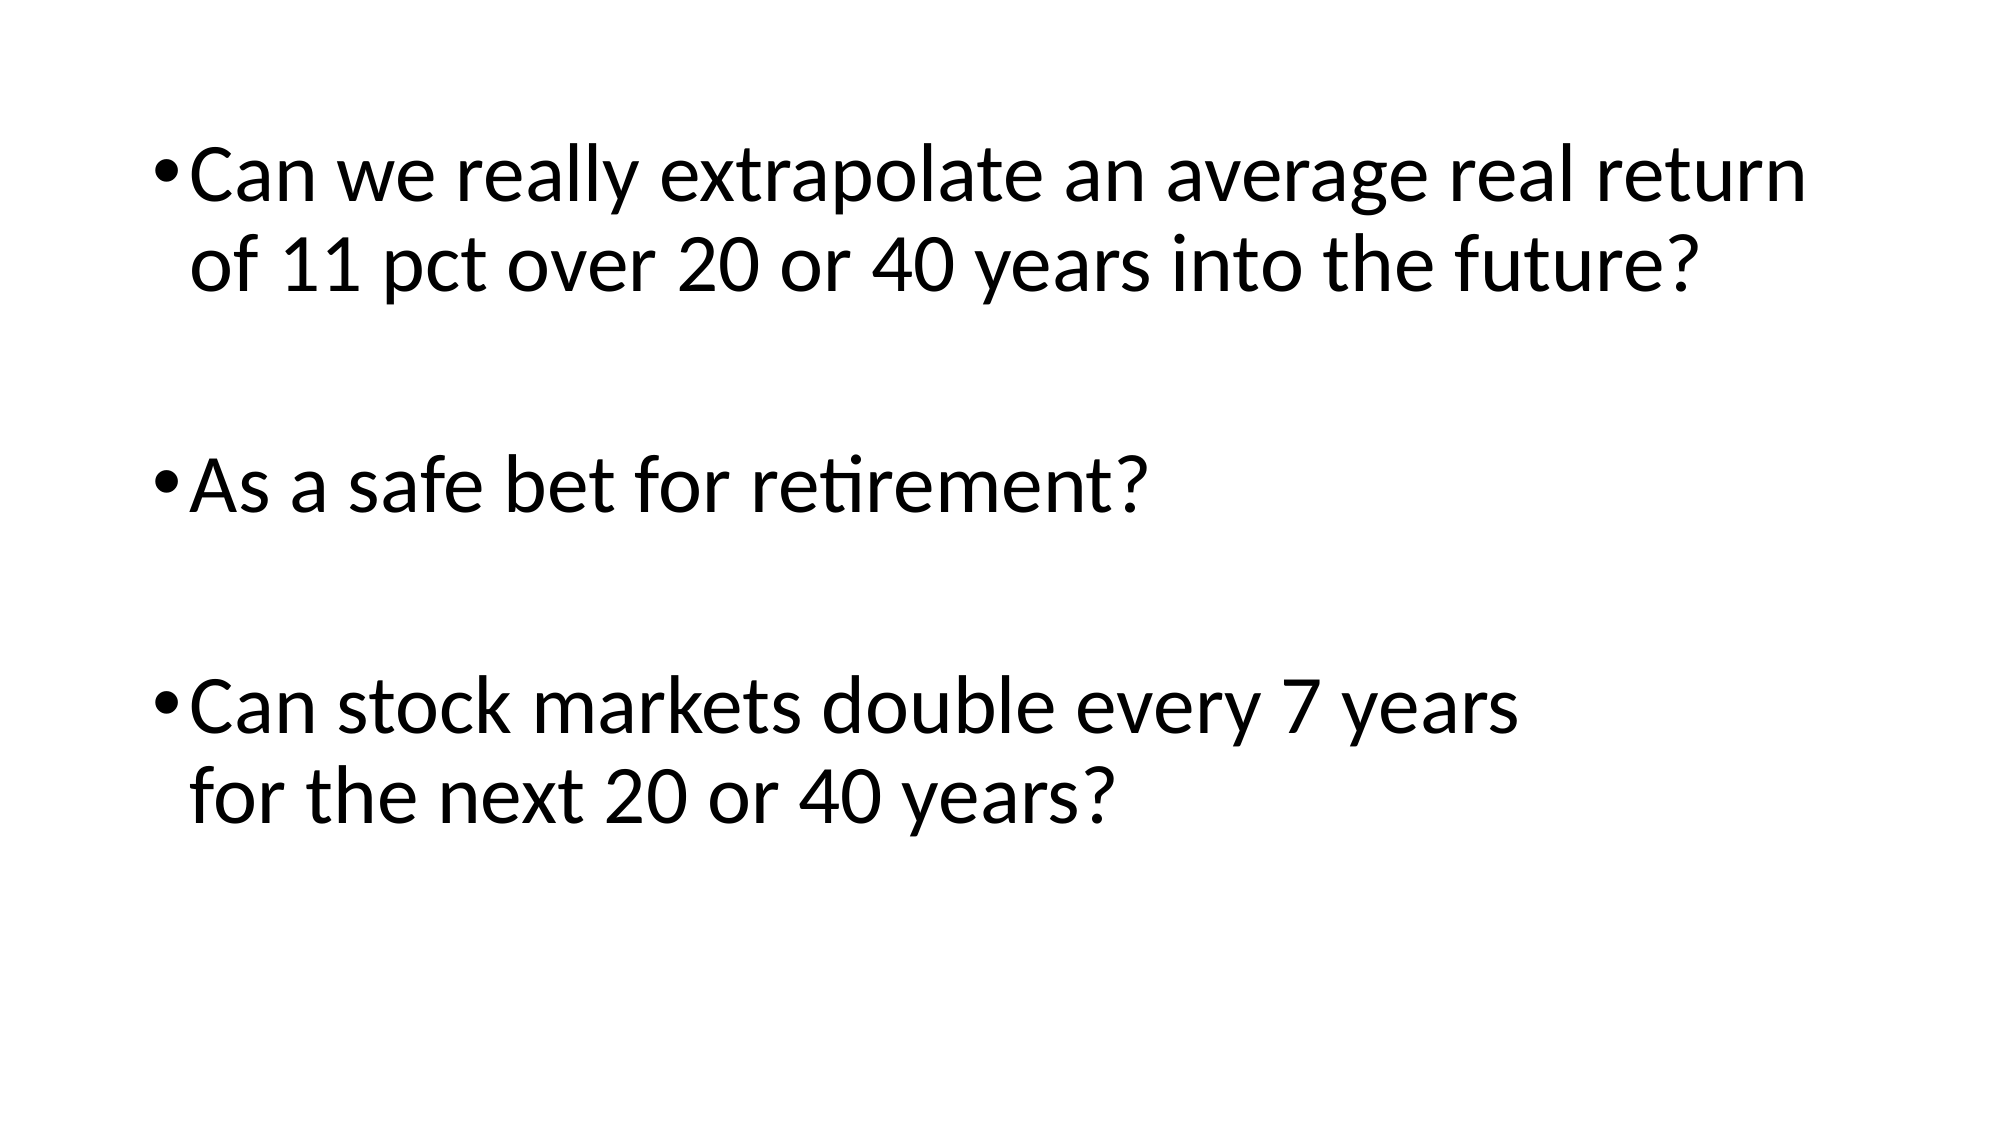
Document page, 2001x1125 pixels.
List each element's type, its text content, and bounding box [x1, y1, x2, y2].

list Can we really extrapolate an average real return of 11 pct over 20 or 40 years into the future? As a safe bet for retirement? Can stock markets double every 7 years for the next 20 or 40 years? [137, 121, 1863, 1014]
